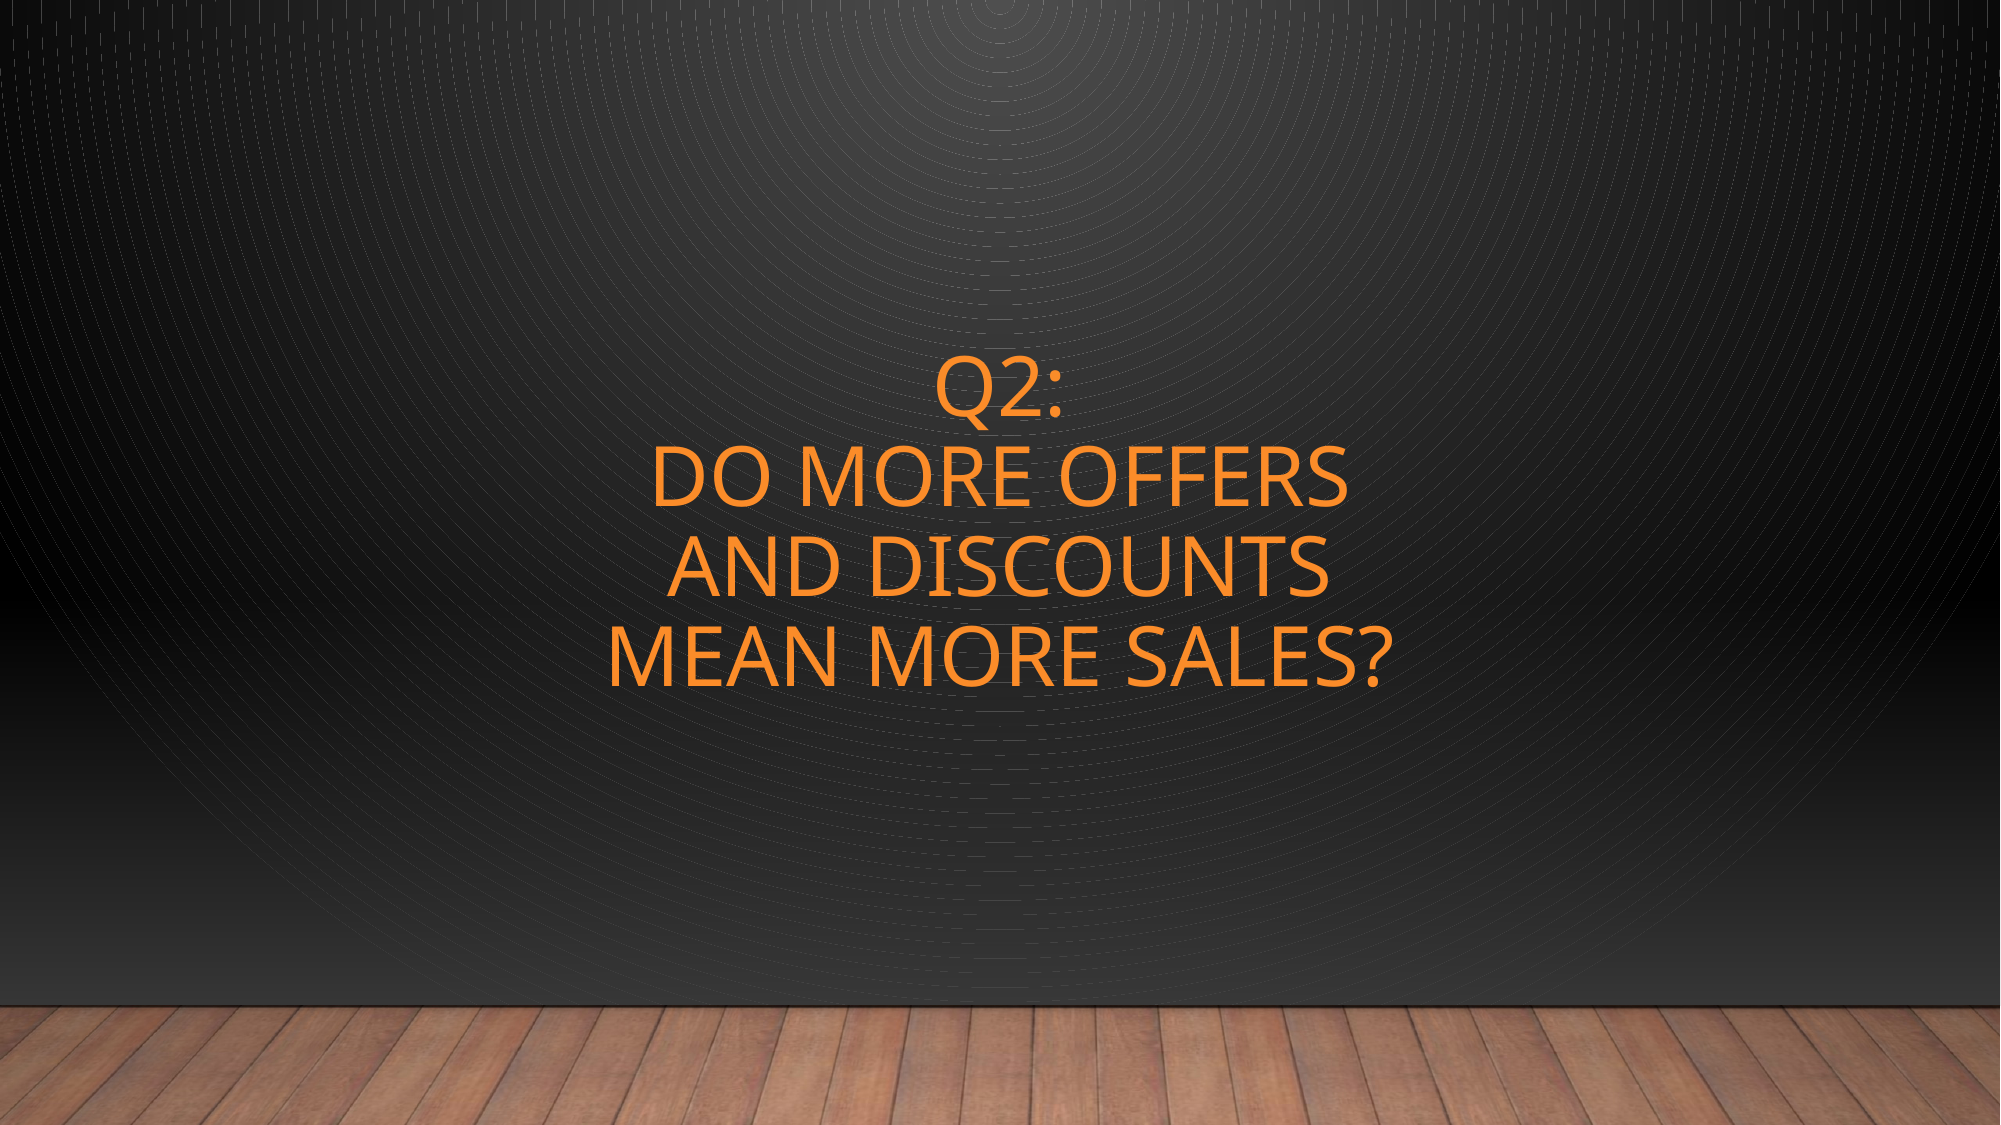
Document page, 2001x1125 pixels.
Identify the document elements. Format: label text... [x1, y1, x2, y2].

title Q2: Do more offers and discounts mean more sales? [542, 181, 1458, 867]
picture [0, 1005, 2000, 1125]
